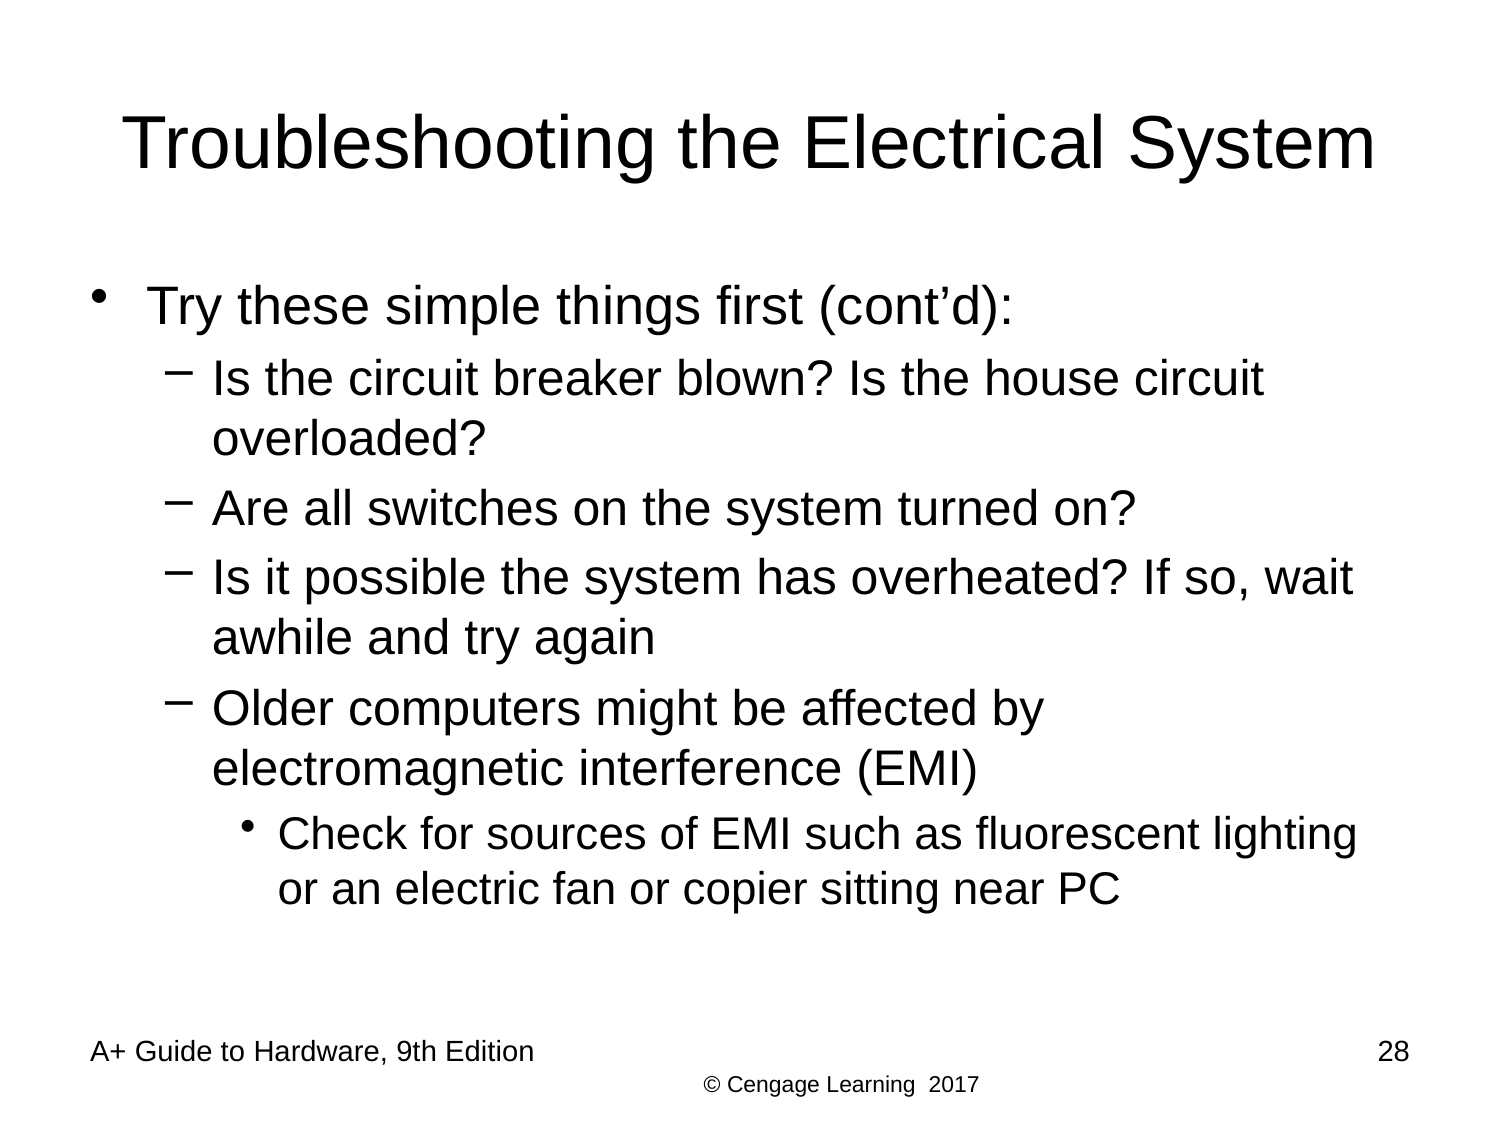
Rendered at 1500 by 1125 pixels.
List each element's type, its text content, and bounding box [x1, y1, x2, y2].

footer A+ Guide to Hardware, 9th Edition [74, 1024, 663, 1103]
slide_number 28 [1074, 1024, 1426, 1103]
list Try these simple things first (cont’d): Is the circuit breaker blown? Is the house circuit overloaded? Are all switches on the system turned on? Is it possible the system has overheated? If so, wait awhile and try again Older computers might be affected by electromagnetic interference (EMI) Check for sources of EMI such as fluorescent lighting or an electric fan or copier sitting near PC [75, 262, 1425, 1005]
title Troubleshooting the Electrical System [75, 45, 1425, 233]
